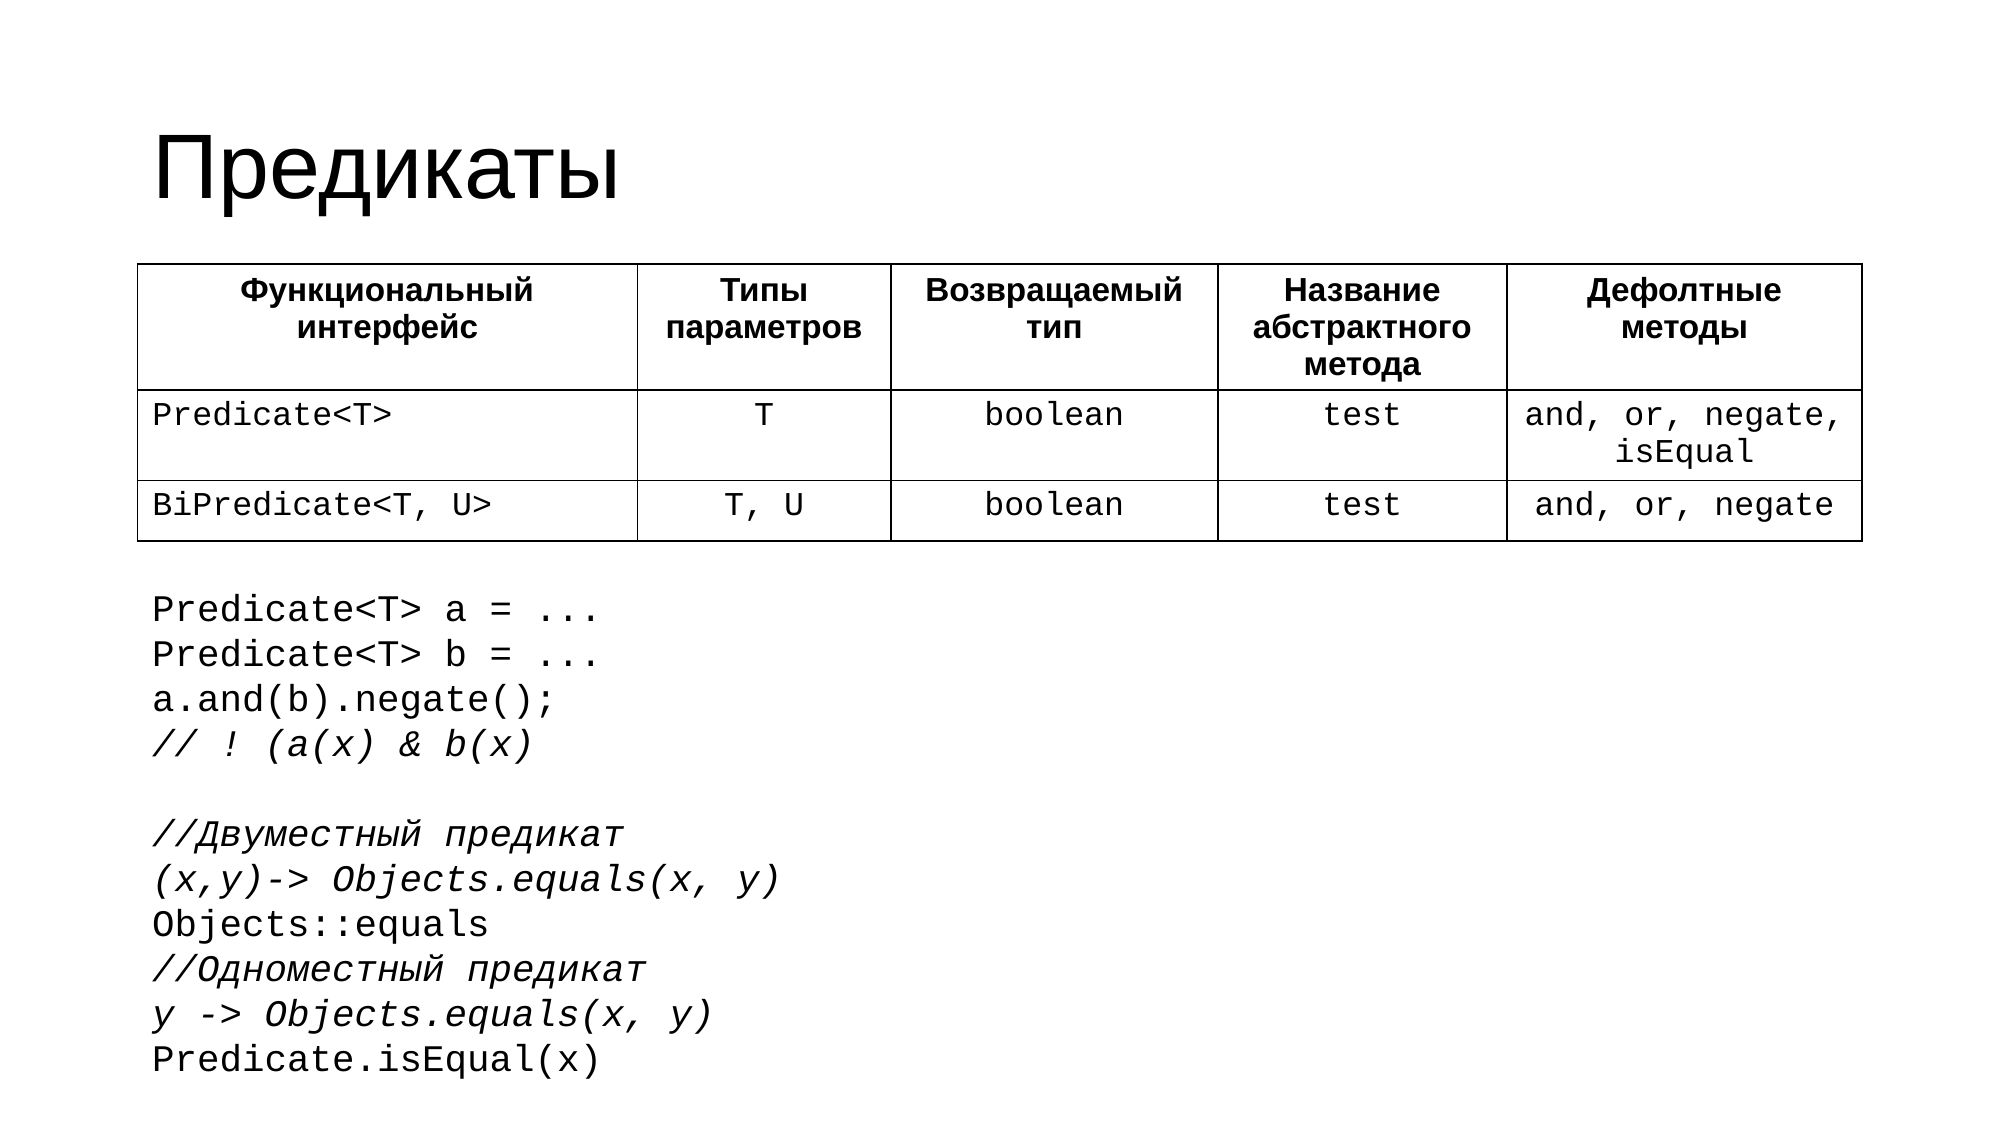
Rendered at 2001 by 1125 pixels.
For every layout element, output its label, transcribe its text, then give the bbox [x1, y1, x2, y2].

table_cell BiPredicate<T, U> [138, 481, 637, 540]
title Предикаты [137, 59, 1863, 263]
table_cell test [1219, 481, 1506, 540]
table_cell Predicate<T> [138, 391, 637, 480]
table_cell boolean [892, 481, 1217, 540]
table_cell test [1219, 391, 1506, 480]
table_header Типы параметров [638, 265, 890, 389]
text_box Predicate<T> a = ... Predicate<T> b = ... a.and(b).negate(); // ! (a(x) & b(x) //Двуместный предикат (x,y)-> Objects.equals(x, y) Objects::equals //Одноместный предикат y -> Objects.equals(x, y) Predicate.isEqual(x) [137, 576, 1863, 1087]
table_cell T [638, 391, 890, 480]
table_cell boolean [892, 391, 1217, 480]
table_header Функциональный интерфейс [138, 265, 637, 389]
table_header Название абстрактного метода [1219, 265, 1506, 389]
table_cell and, or, negate [1508, 481, 1861, 540]
table_header Возвращаемый тип [892, 265, 1217, 389]
table_cell and, or, negate, isEqual [1508, 391, 1861, 480]
table_cell T, U [638, 481, 890, 540]
table_header Дефолтные методы [1508, 265, 1861, 389]
